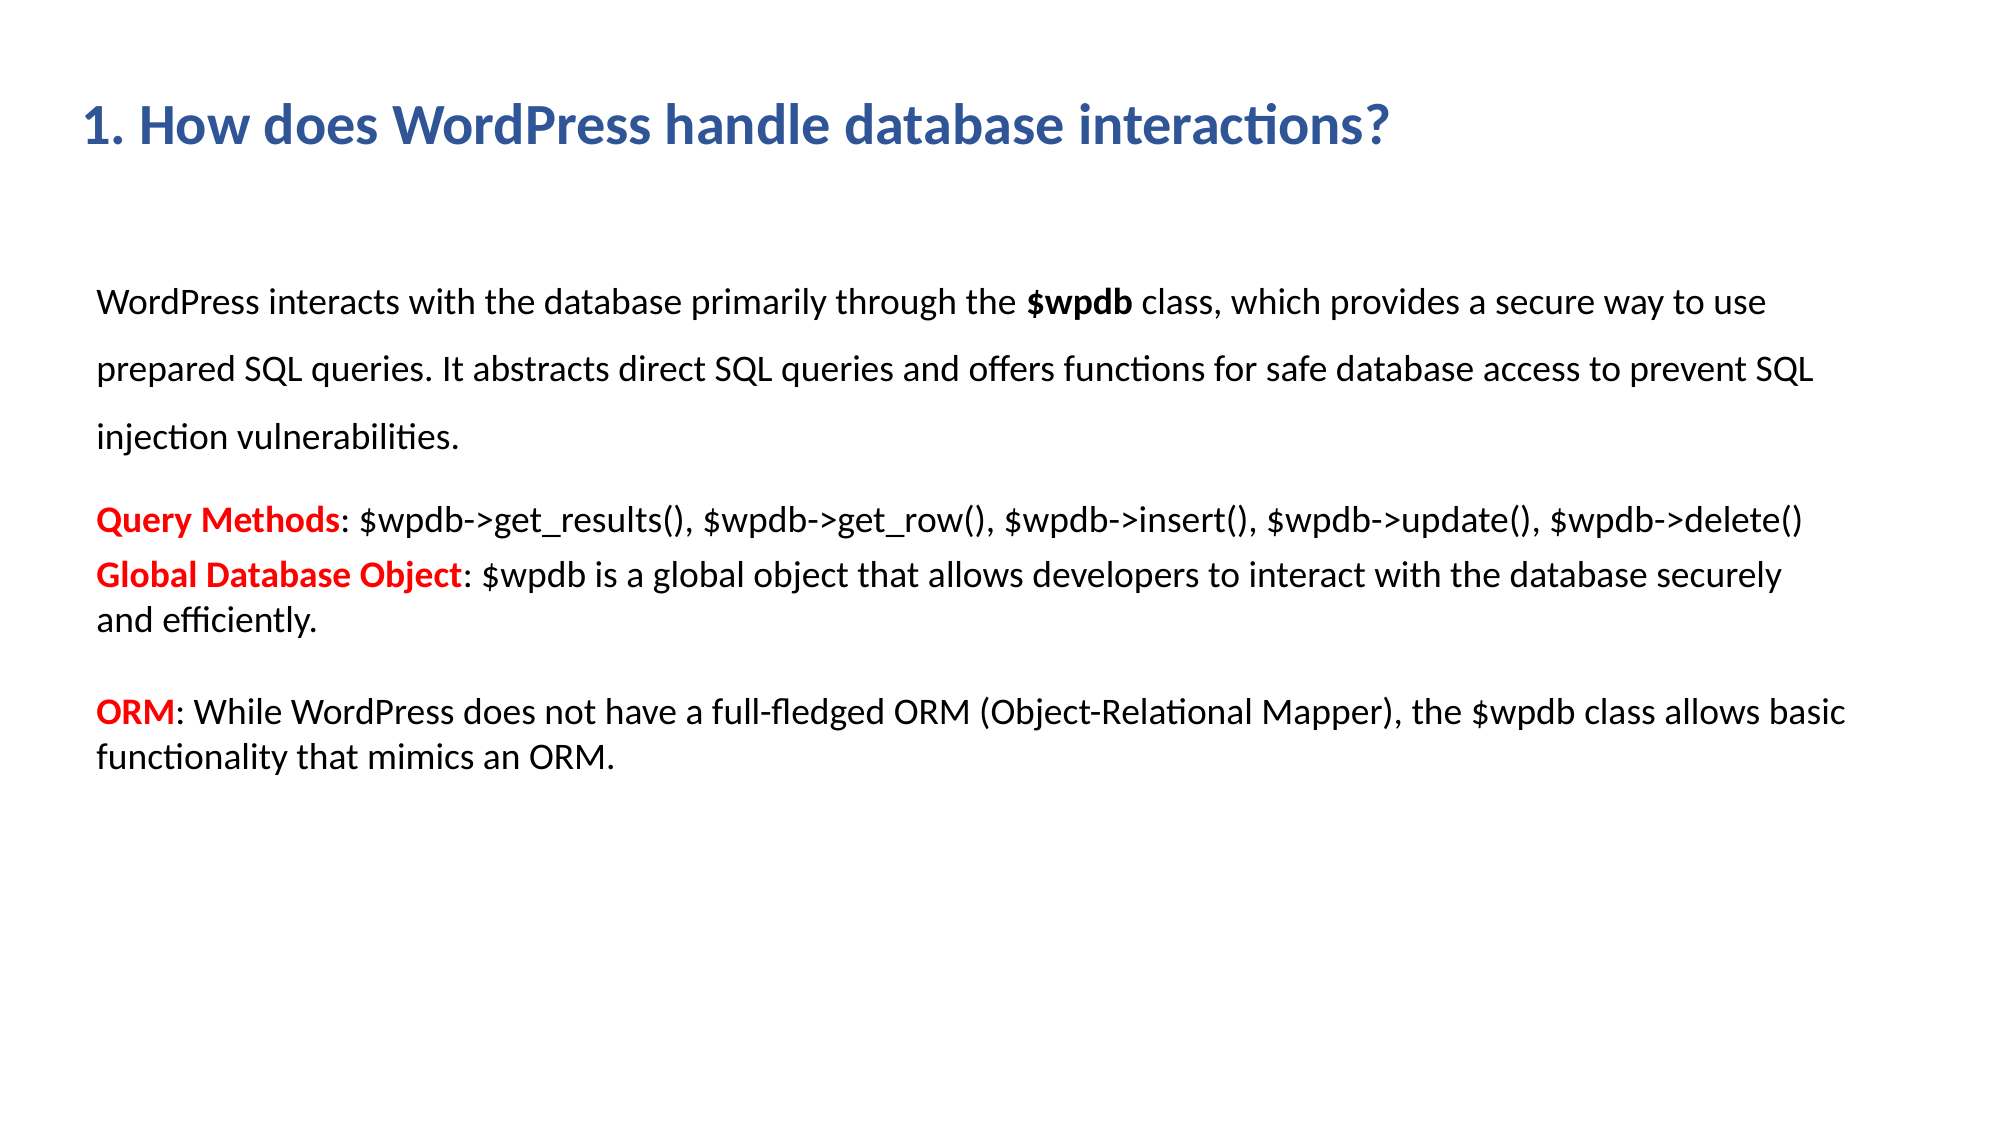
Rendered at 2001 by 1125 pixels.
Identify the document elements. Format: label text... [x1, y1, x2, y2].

text_box ORM: While WordPress does not have a full-fledged ORM (Object-Relational Mapper), the $wpdb class allows basic functionality that mimics an ORM. [81, 679, 1926, 785]
text_box WordPress interacts with the database primarily through the $wpdb class, which provides a secure way to use prepared SQL queries. It abstracts direct SQL queries and offers functions for safe database access to prevent SQL injection vulnerabilities. [81, 246, 1840, 464]
text_box Global Database Object: $wpdb is a global object that allows developers to interact with the database securely and efficiently. [81, 542, 1840, 648]
text_box Query Methods: $wpdb->get_results(), $wpdb->get_row(), $wpdb->insert(), $wpdb->update(), $wpdb->delete() [81, 465, 1840, 542]
text_box 1. How does WordPress handle database interactions? [66, 78, 1824, 164]
